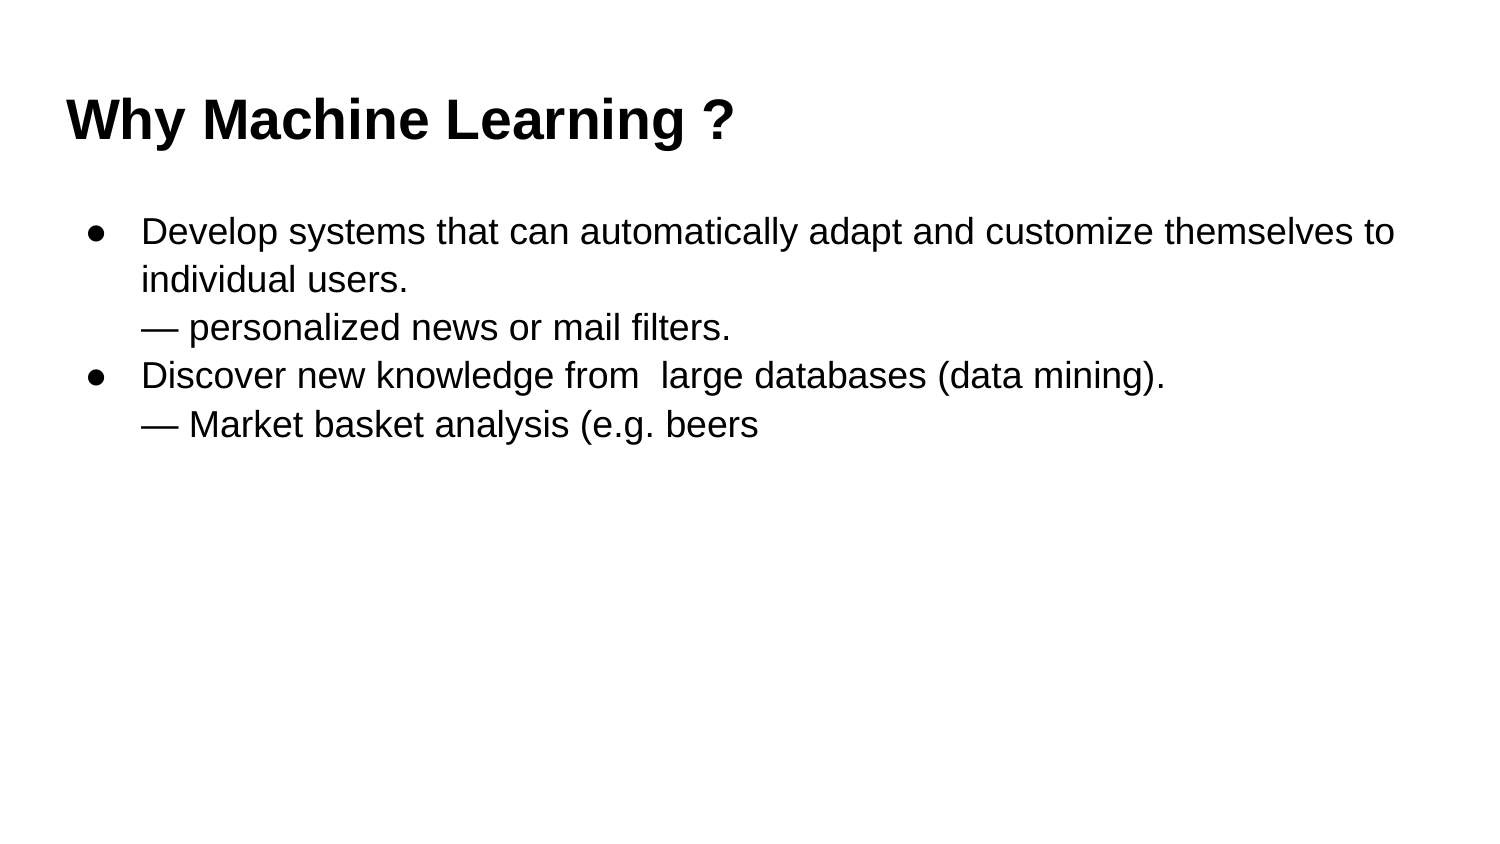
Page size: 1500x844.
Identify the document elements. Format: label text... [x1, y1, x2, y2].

title Why Machine Learning ? [51, 72, 1449, 167]
list Develop systems that can automatically adapt and customize themselves to individual users. — personalized news or mail filters. Discover new knowledge from large databases (data mining). — Market basket analysis (e.g. beers [51, 189, 1449, 750]
